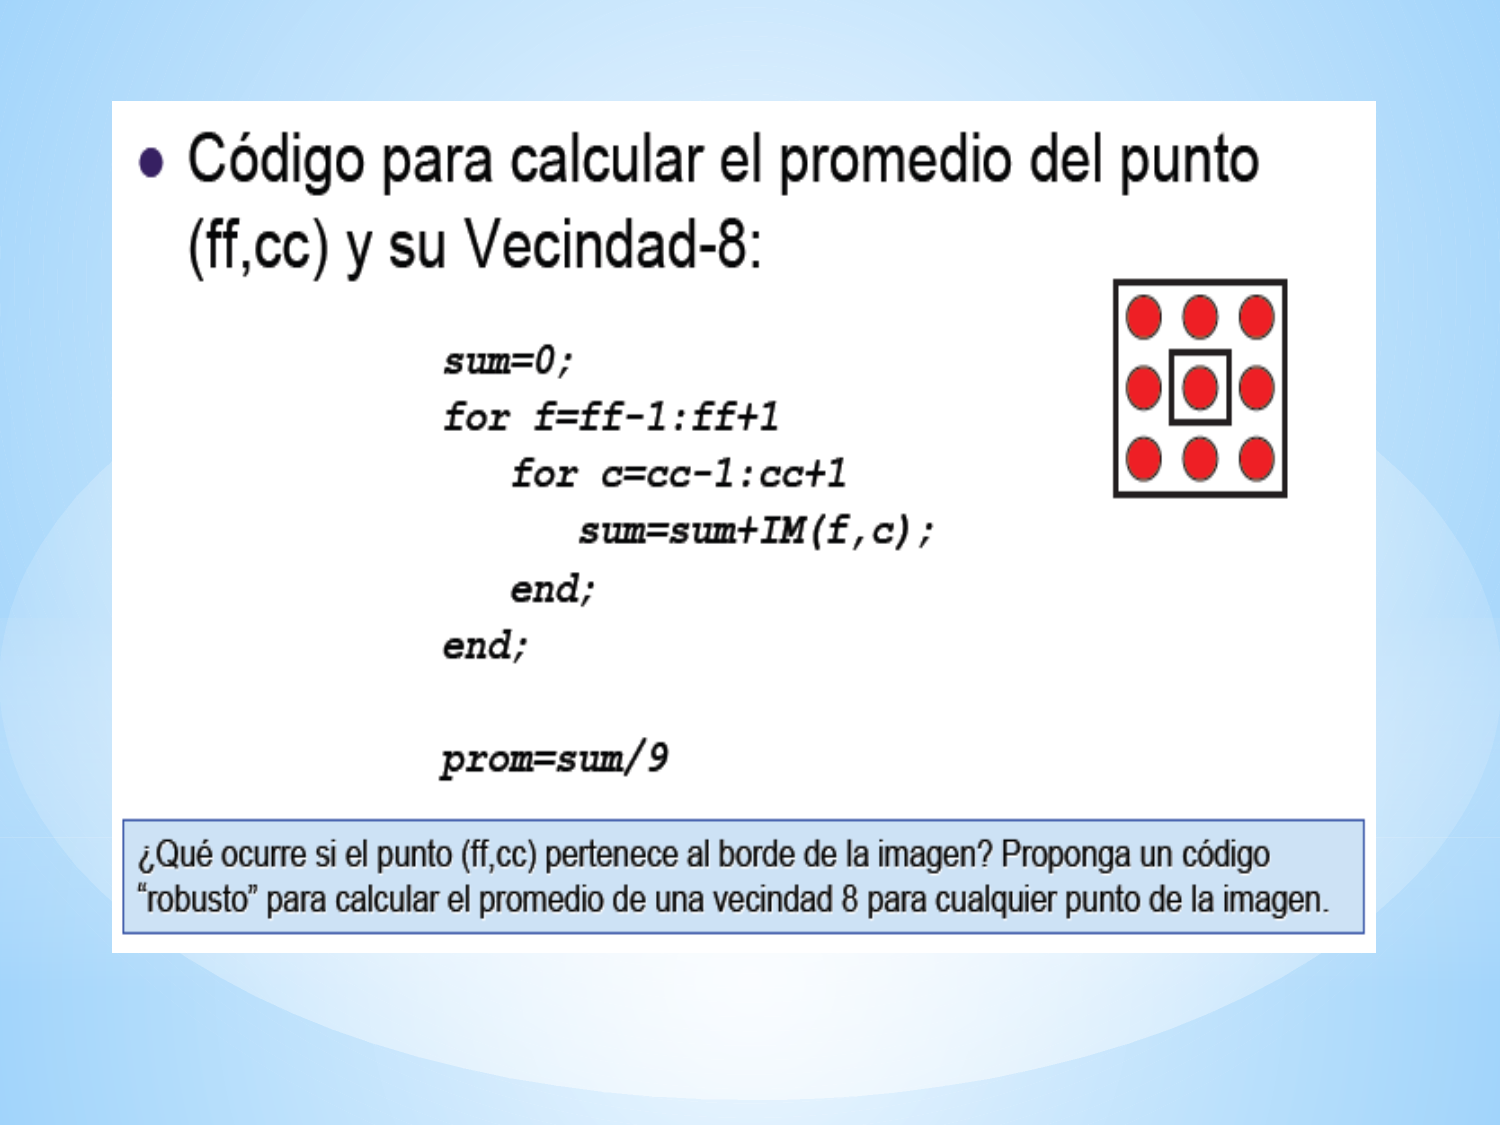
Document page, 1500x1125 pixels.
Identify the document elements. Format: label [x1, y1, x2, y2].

picture [111, 101, 1377, 953]
